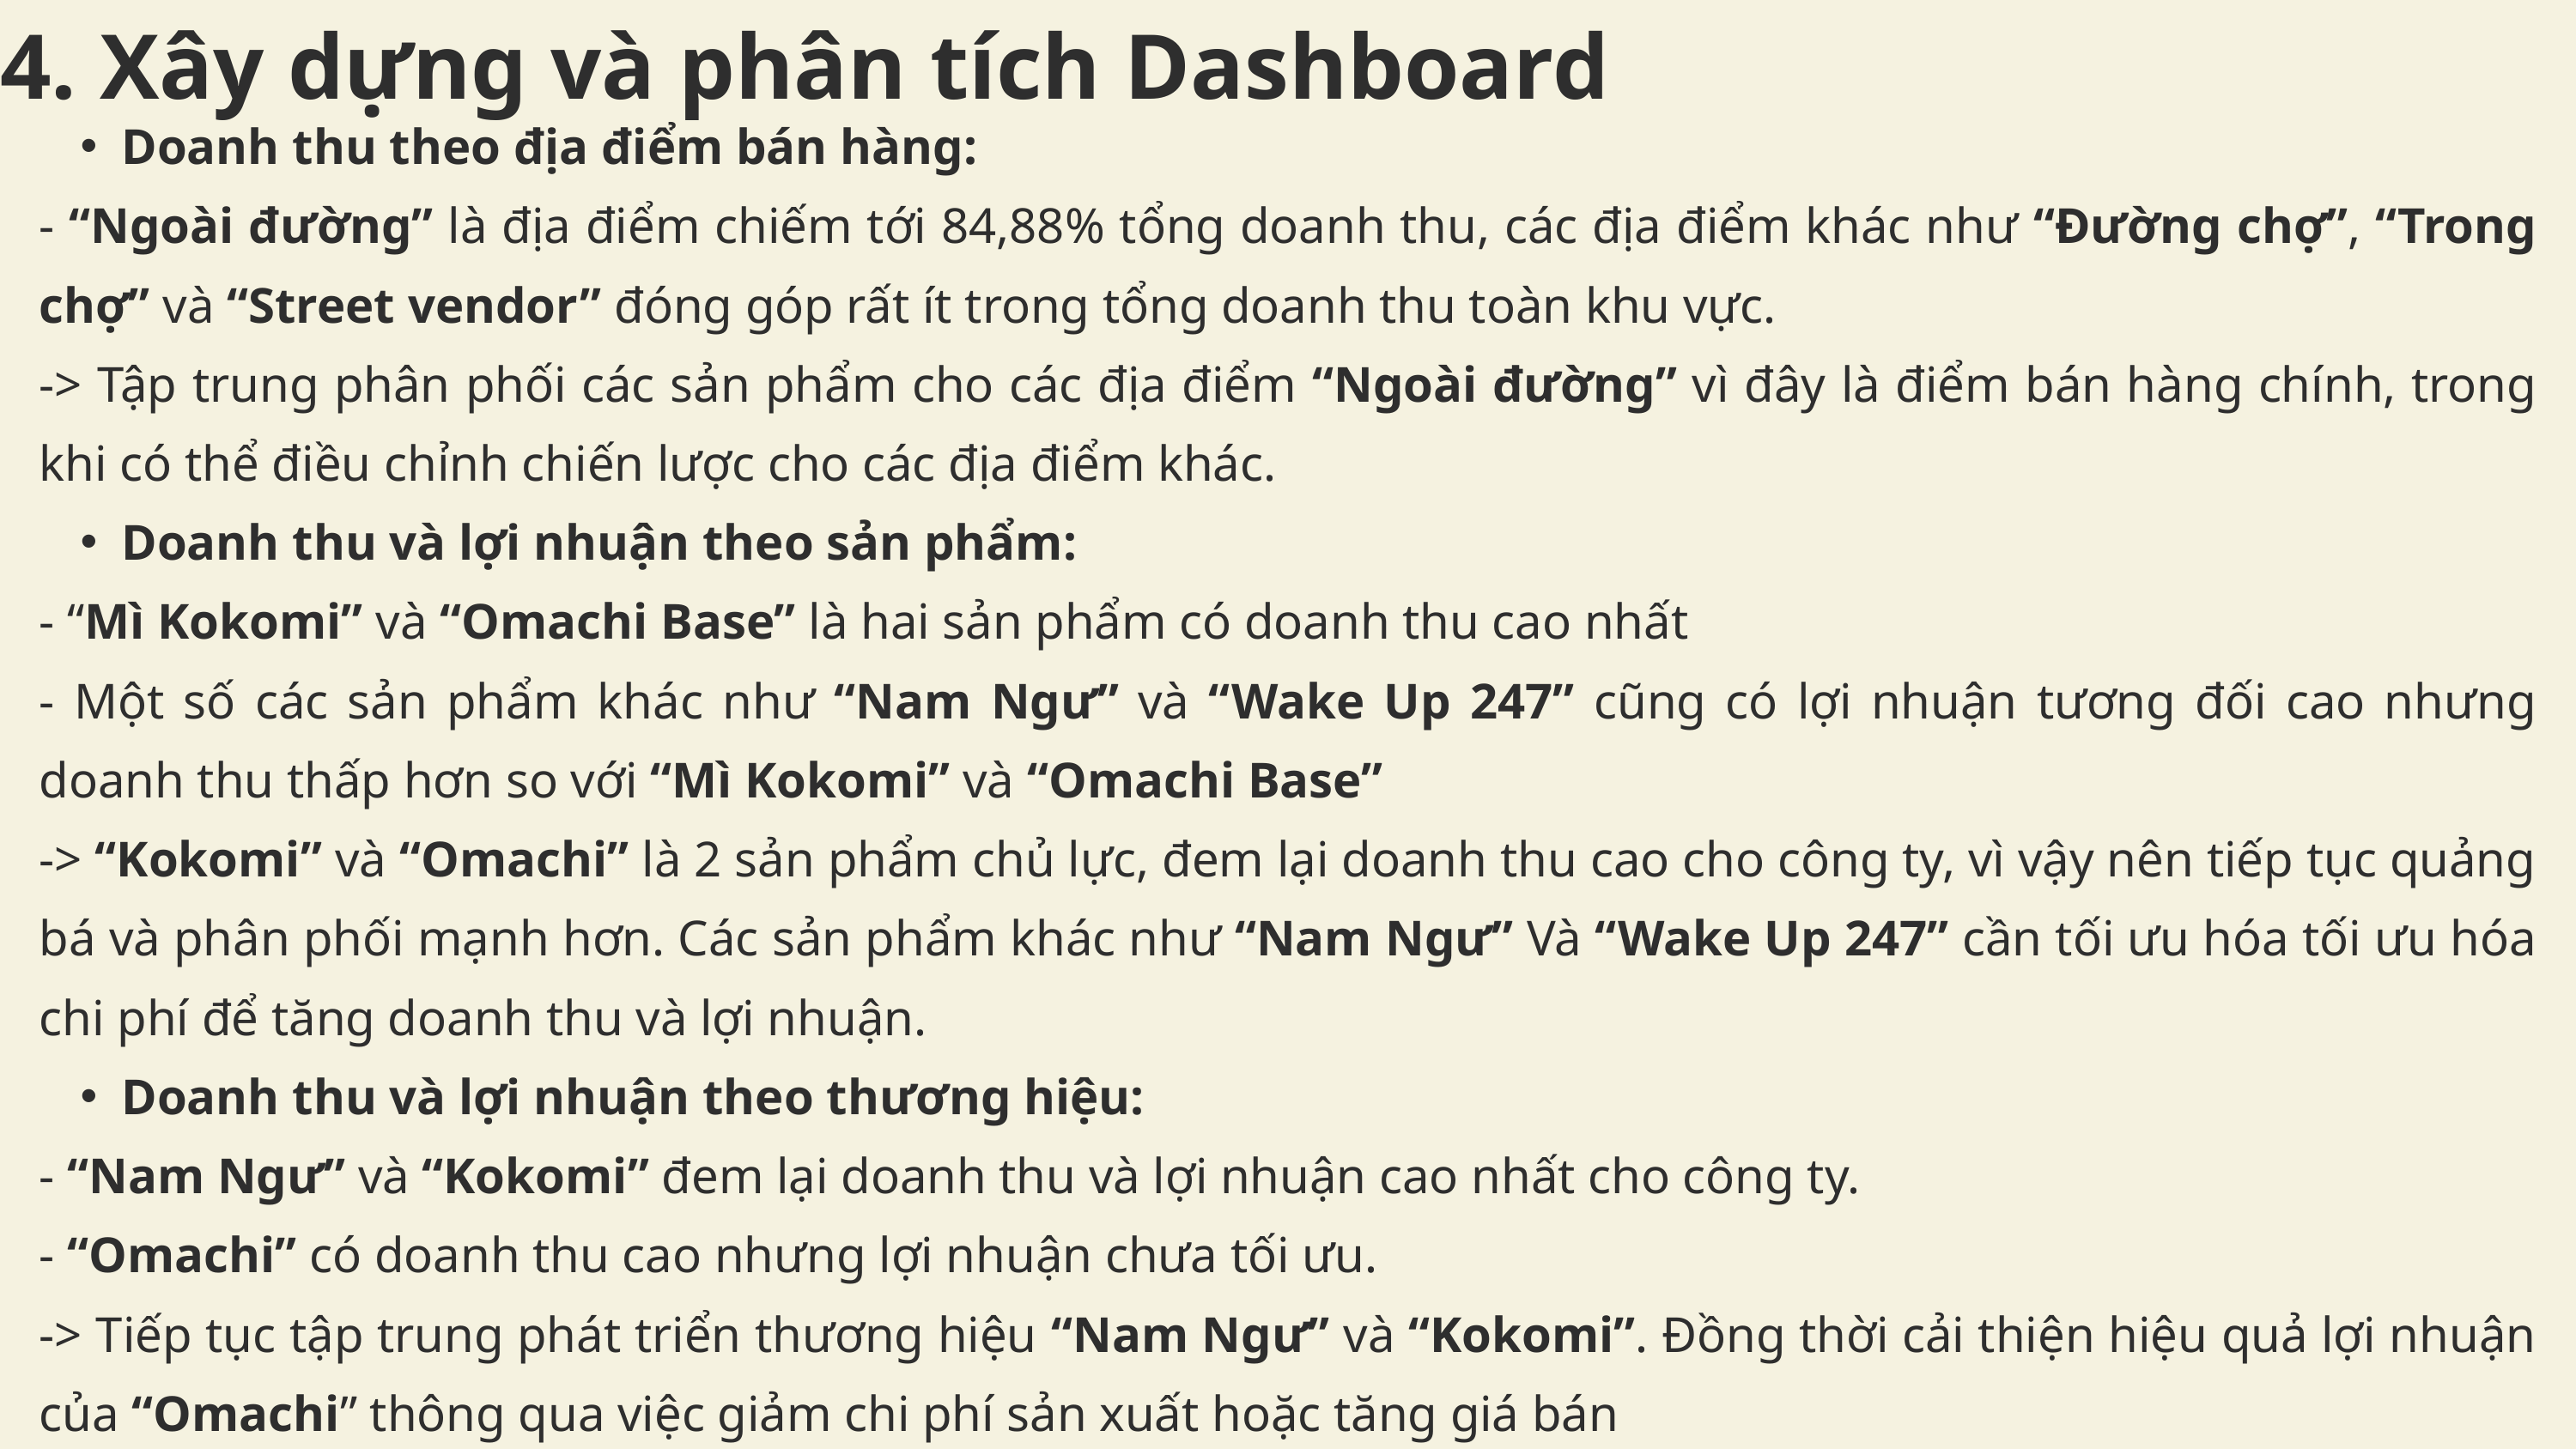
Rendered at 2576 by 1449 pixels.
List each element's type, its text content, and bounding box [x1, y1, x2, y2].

text_box 4. Xây dựng và phân tích Dashboard [0, 0, 2287, 118]
text_box Doanh thu theo địa điểm bán hàng: - “Ngoài đường” là địa điểm chiếm tới 84,88% tổng doanh thu, các địa điểm khác như “Đường chợ”, “Trong chợ” và “Street vendor” đóng góp rất ít trong tổng doanh thu toàn khu vực. -> Tập trung phân phối các sản phẩm cho các địa điểm “Ngoài đường” vì đây là điểm bán hàng chính, trong khi có thể điều chỉnh chiến lược cho các địa điểm khác. Doanh thu và lợi nhuận theo sản phẩm: - “Mì Kokomi” và “Omachi Base” là hai sản phẩm có doanh thu cao nhất - Một số các sản phẩm khác như “Nam Ngư” và “Wake Up 247” cũng có lợi nhuận tương đối cao nhưng doanh thu thấp hơn so với “Mì Kokomi” và “Omachi Base” -> “Kokomi” và “Omachi” là 2 sản phẩm chủ lực, đem lại doanh thu cao cho công ty, vì vậy nên tiếp tục quảng bá và phân phối mạnh hơn. Các sản phẩm khác như “Nam Ngư” Và “Wake Up 247” cần tối ưu hóa tối ưu hóa chi phí để tăng doanh thu và lợi nhuận. Doanh thu và lợi nhuận theo thương hiệu: - “Nam Ngư” và “Kokomi” đem lại doanh thu và lợi nhuận cao nhất cho công ty. - “Omachi” có doanh thu cao nhưng lợi nhuận chưa tối ưu. -> Tiếp tục tập trung phát triển thương hiệu “Nam Ngư” và “Kokomi”. Đồng thời cải thiện hiệu quả lợi nhuận của “Omachi” thông qua việc giảm chi phí sản xuất hoặc tăng giá bán [39, 94, 2537, 1441]
